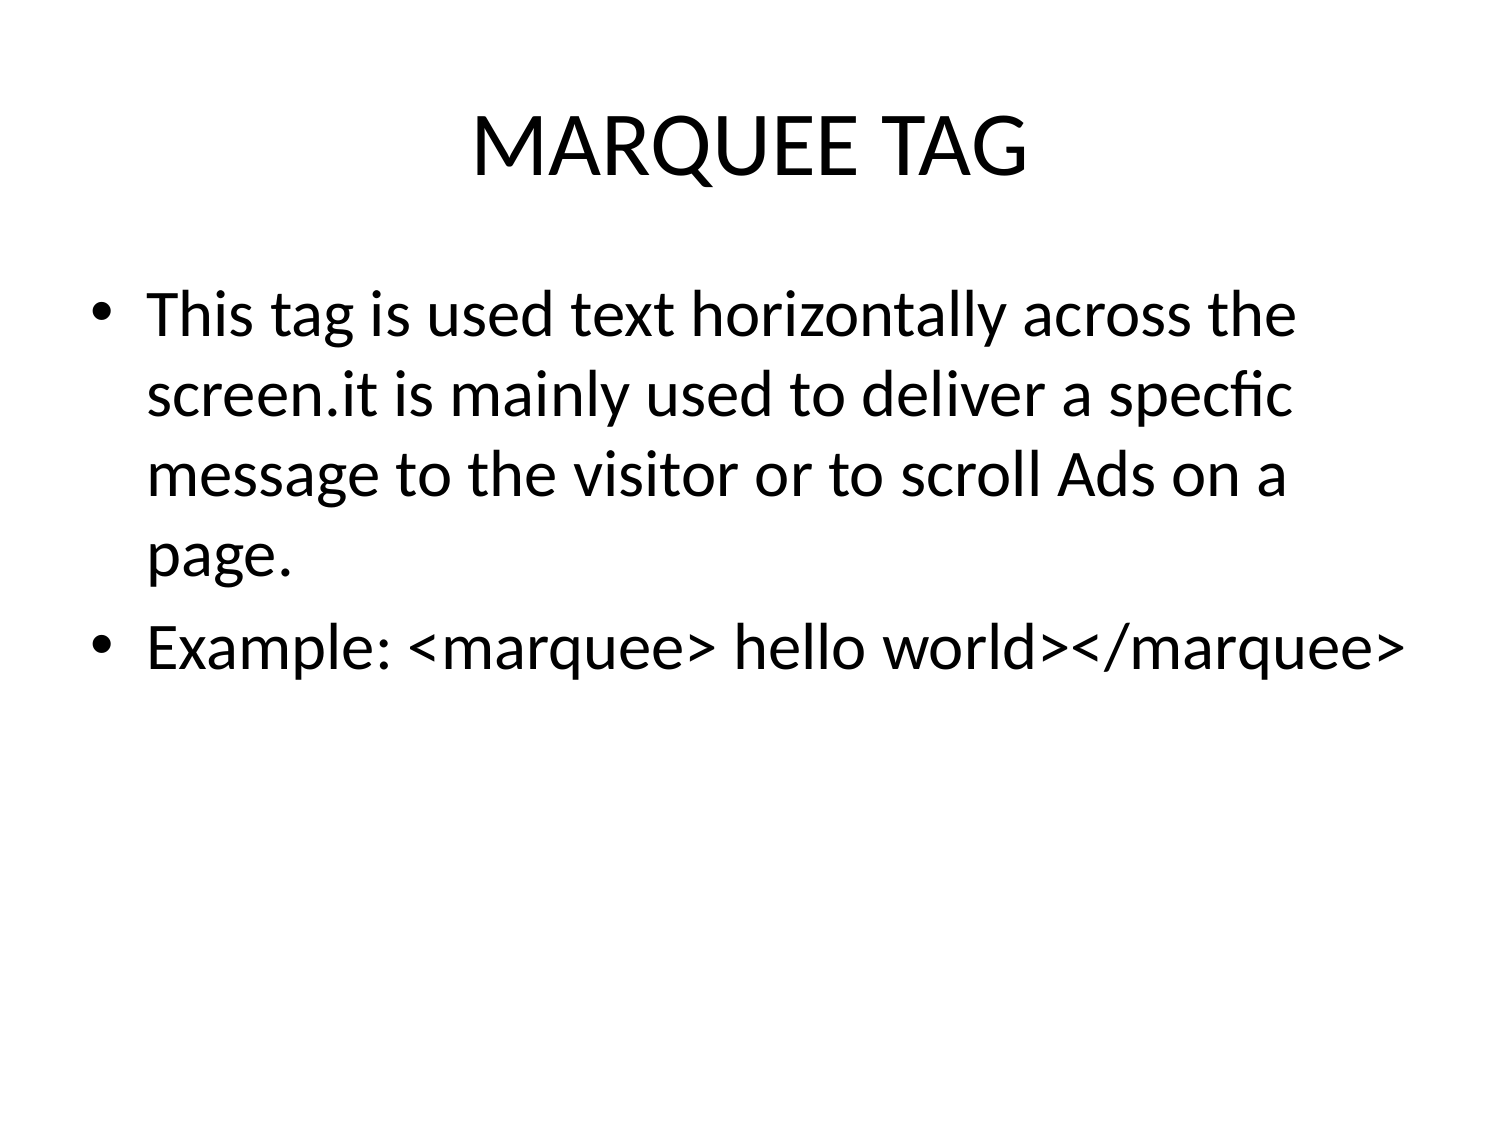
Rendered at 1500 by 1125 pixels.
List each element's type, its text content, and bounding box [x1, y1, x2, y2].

title MARQUEE TAG [74, 44, 1426, 233]
list This tag is used text horizontally across the screen.it is mainly used to deliver a specfic message to the visitor or to scroll Ads on a page. Example: <marquee> hello world></marquee> [74, 262, 1426, 1006]
